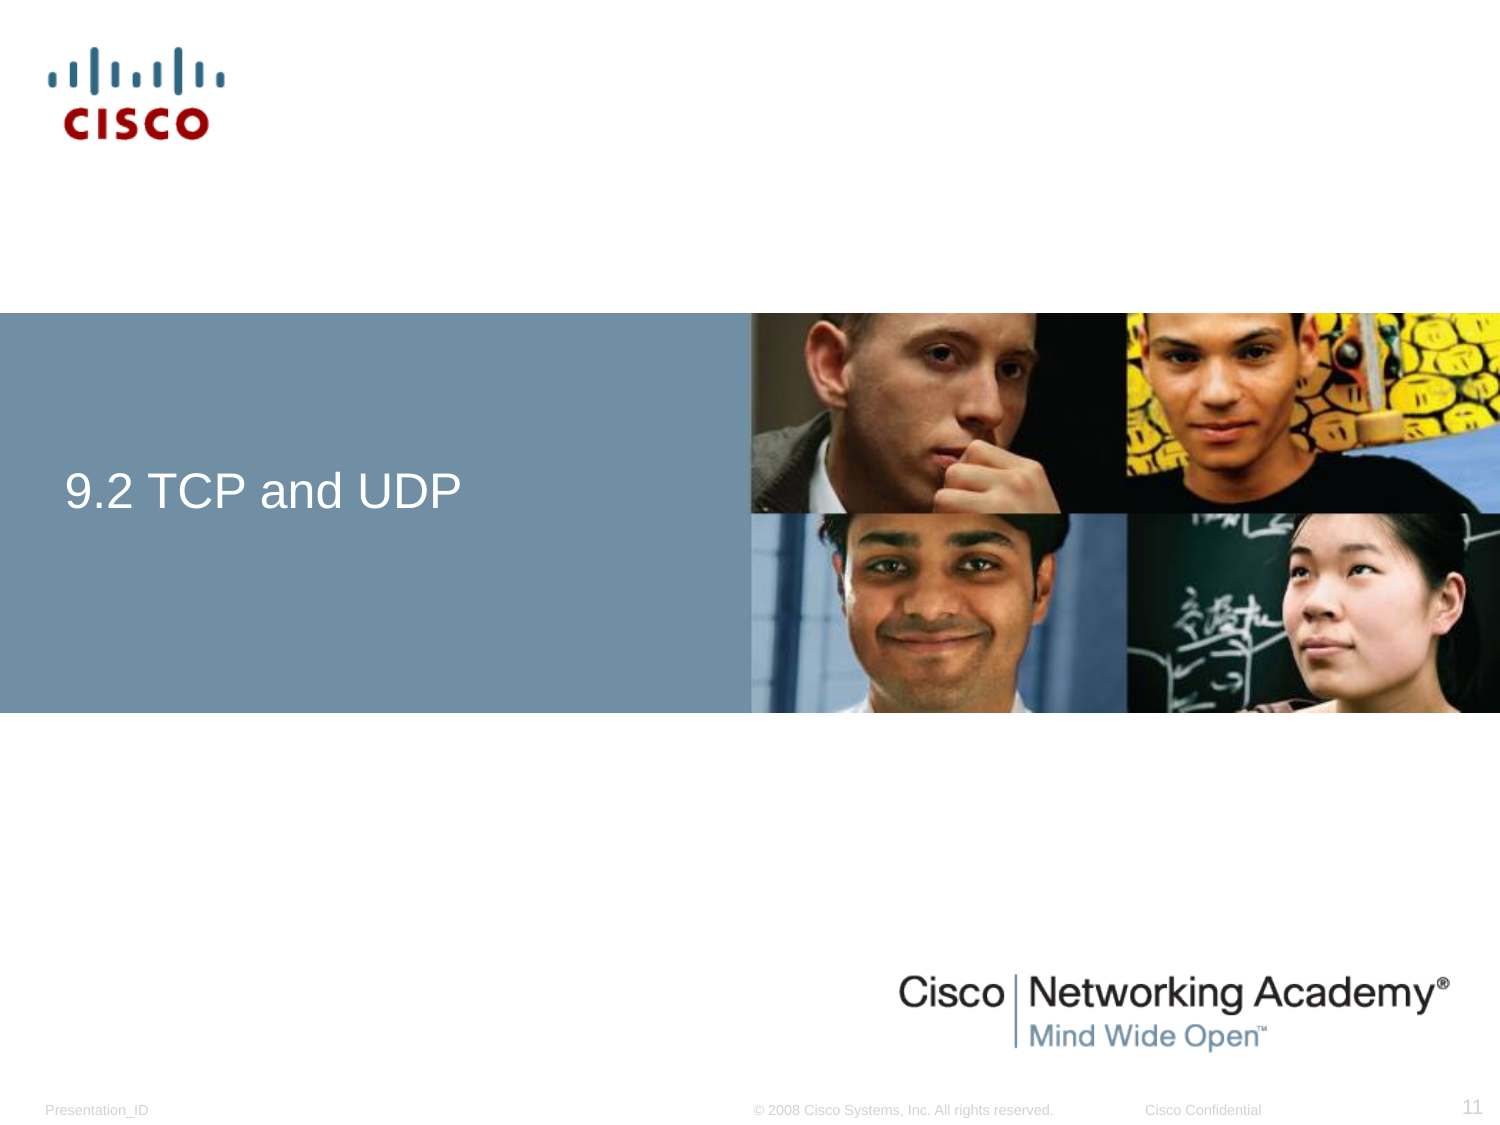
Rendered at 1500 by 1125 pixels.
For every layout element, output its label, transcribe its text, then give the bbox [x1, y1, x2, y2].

picture [40, 19, 233, 168]
title 9.2 TCP and UDP [51, 371, 684, 615]
picture [0, 313, 1500, 713]
picture [899, 974, 1450, 1053]
